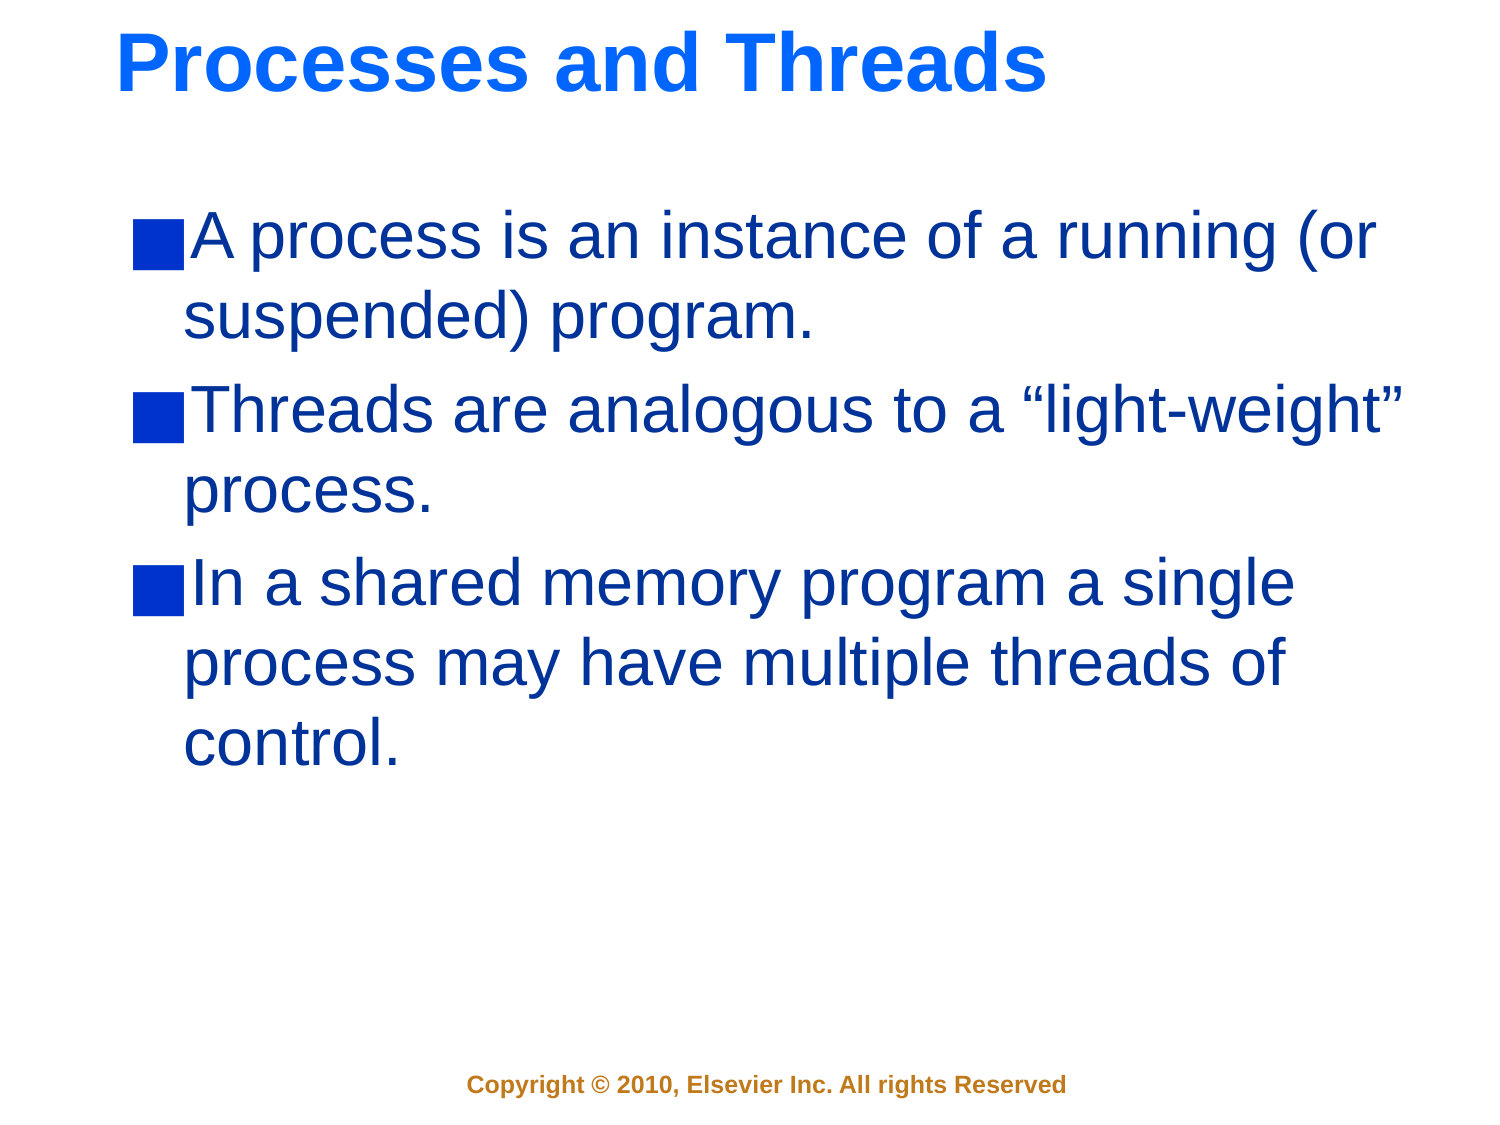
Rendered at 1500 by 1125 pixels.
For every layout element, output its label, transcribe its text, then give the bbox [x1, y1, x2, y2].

list A process is an instance of a running (or suspended) program. Threads are analogous to a “light-weight” process. In a shared memory program a single process may have multiple threads of control. [112, 184, 1469, 1024]
title Processes and Threads [100, 0, 1459, 117]
text_box Copyright © 2010, Elsevier Inc. All rights Reserved [171, 1046, 1364, 1106]
